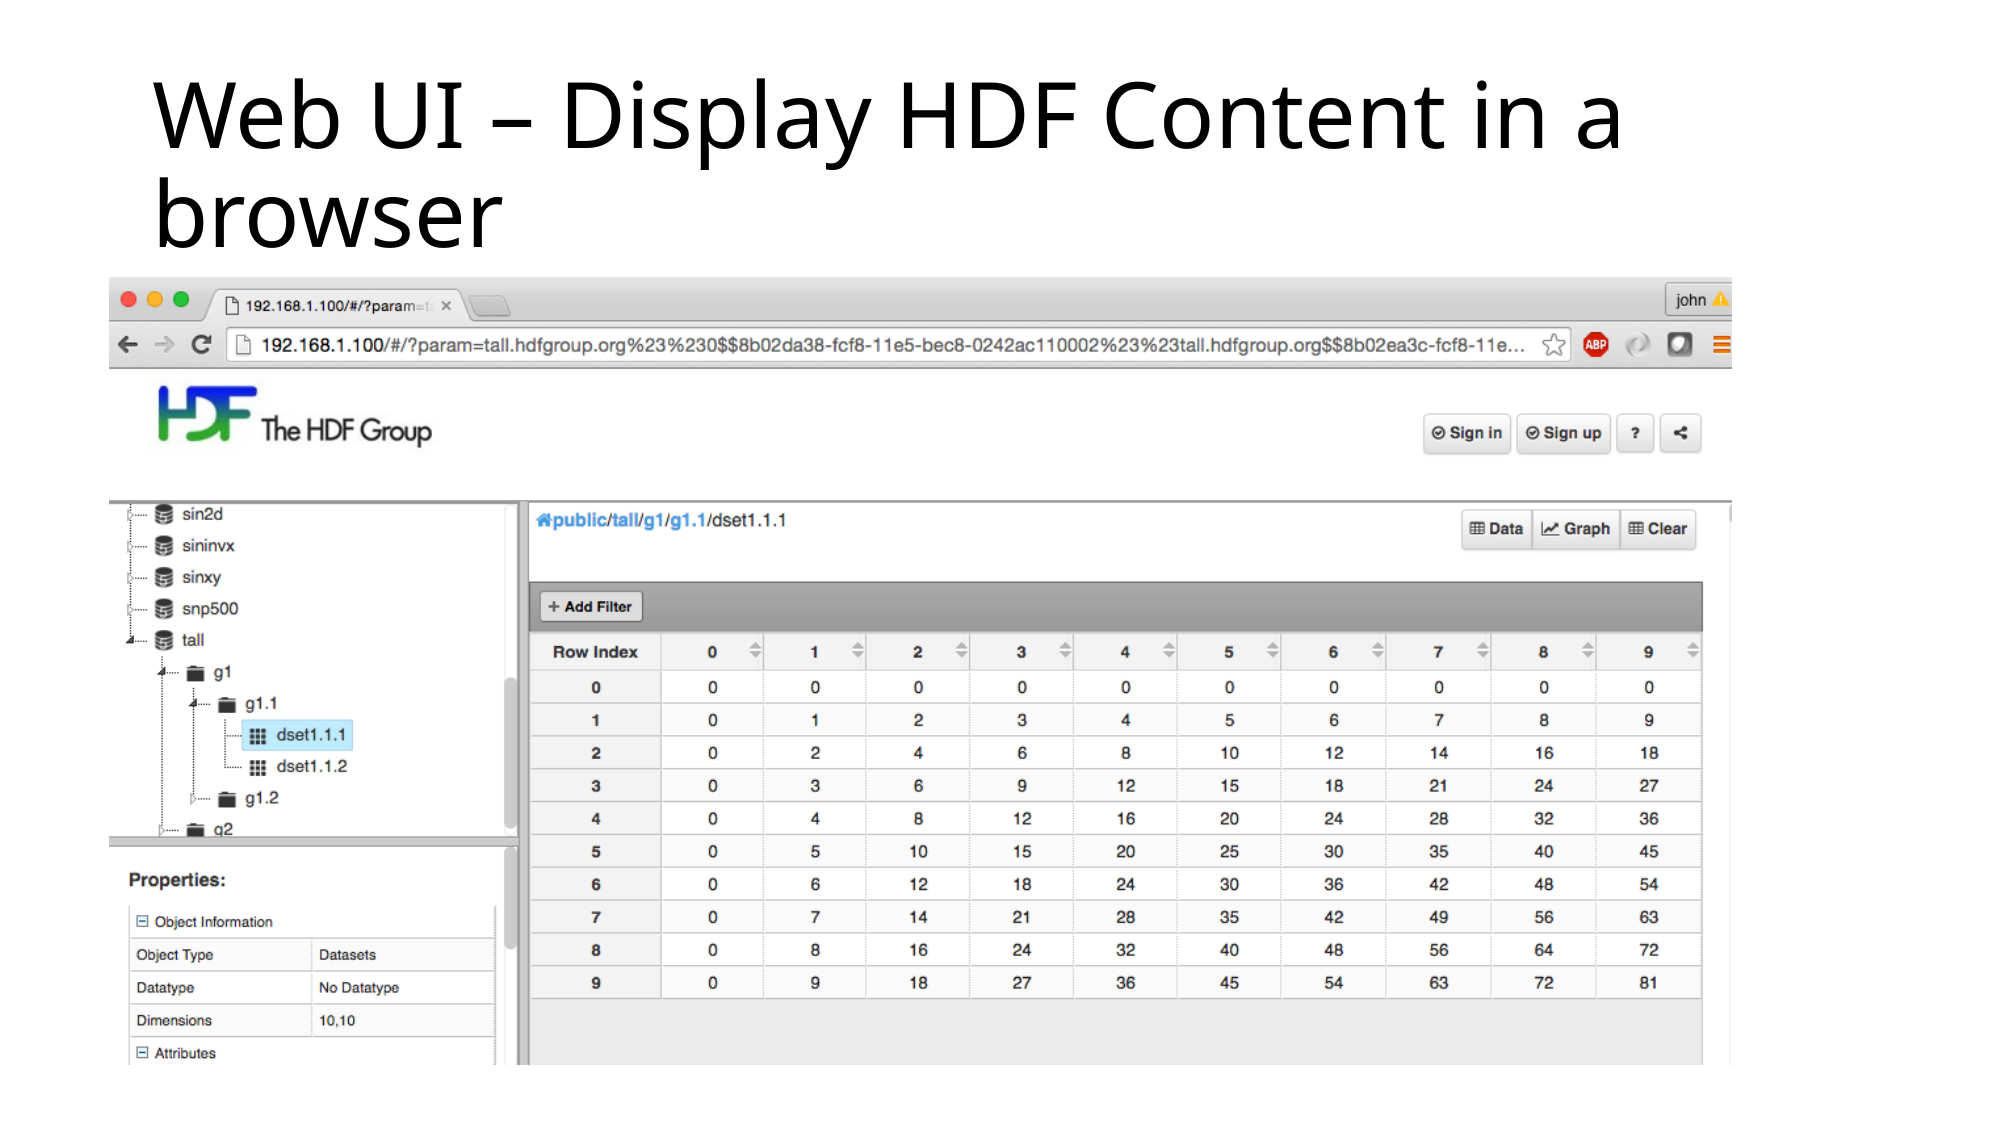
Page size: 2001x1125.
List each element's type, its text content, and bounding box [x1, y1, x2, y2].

picture [108, 277, 1732, 1066]
title Web UI – Display HDF Content in a browser [137, 59, 1863, 278]
